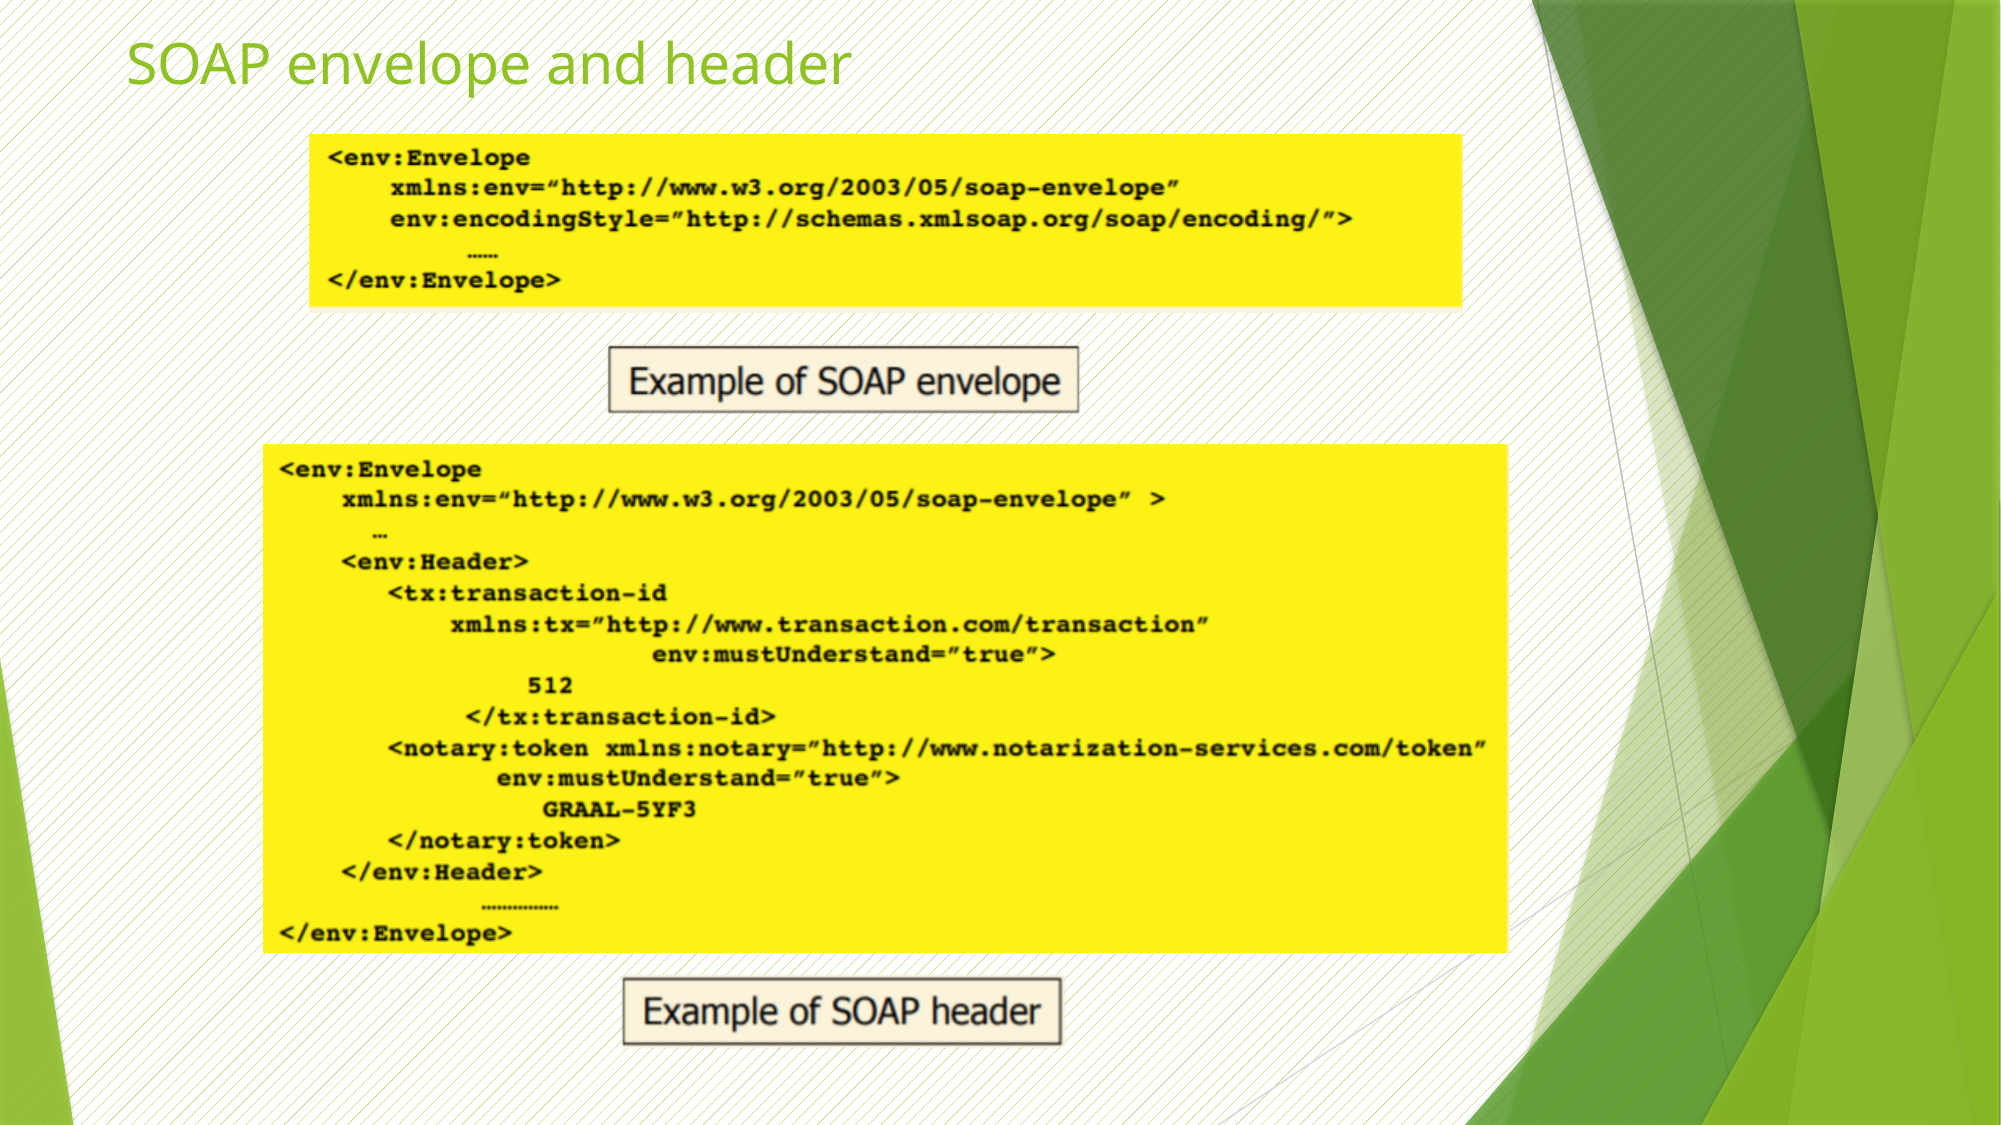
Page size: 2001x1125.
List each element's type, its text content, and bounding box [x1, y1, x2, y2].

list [309, 134, 1464, 314]
picture [606, 343, 1081, 415]
picture [621, 972, 1066, 1049]
picture [263, 444, 1510, 954]
title SOAP envelope and header [111, 20, 1522, 104]
